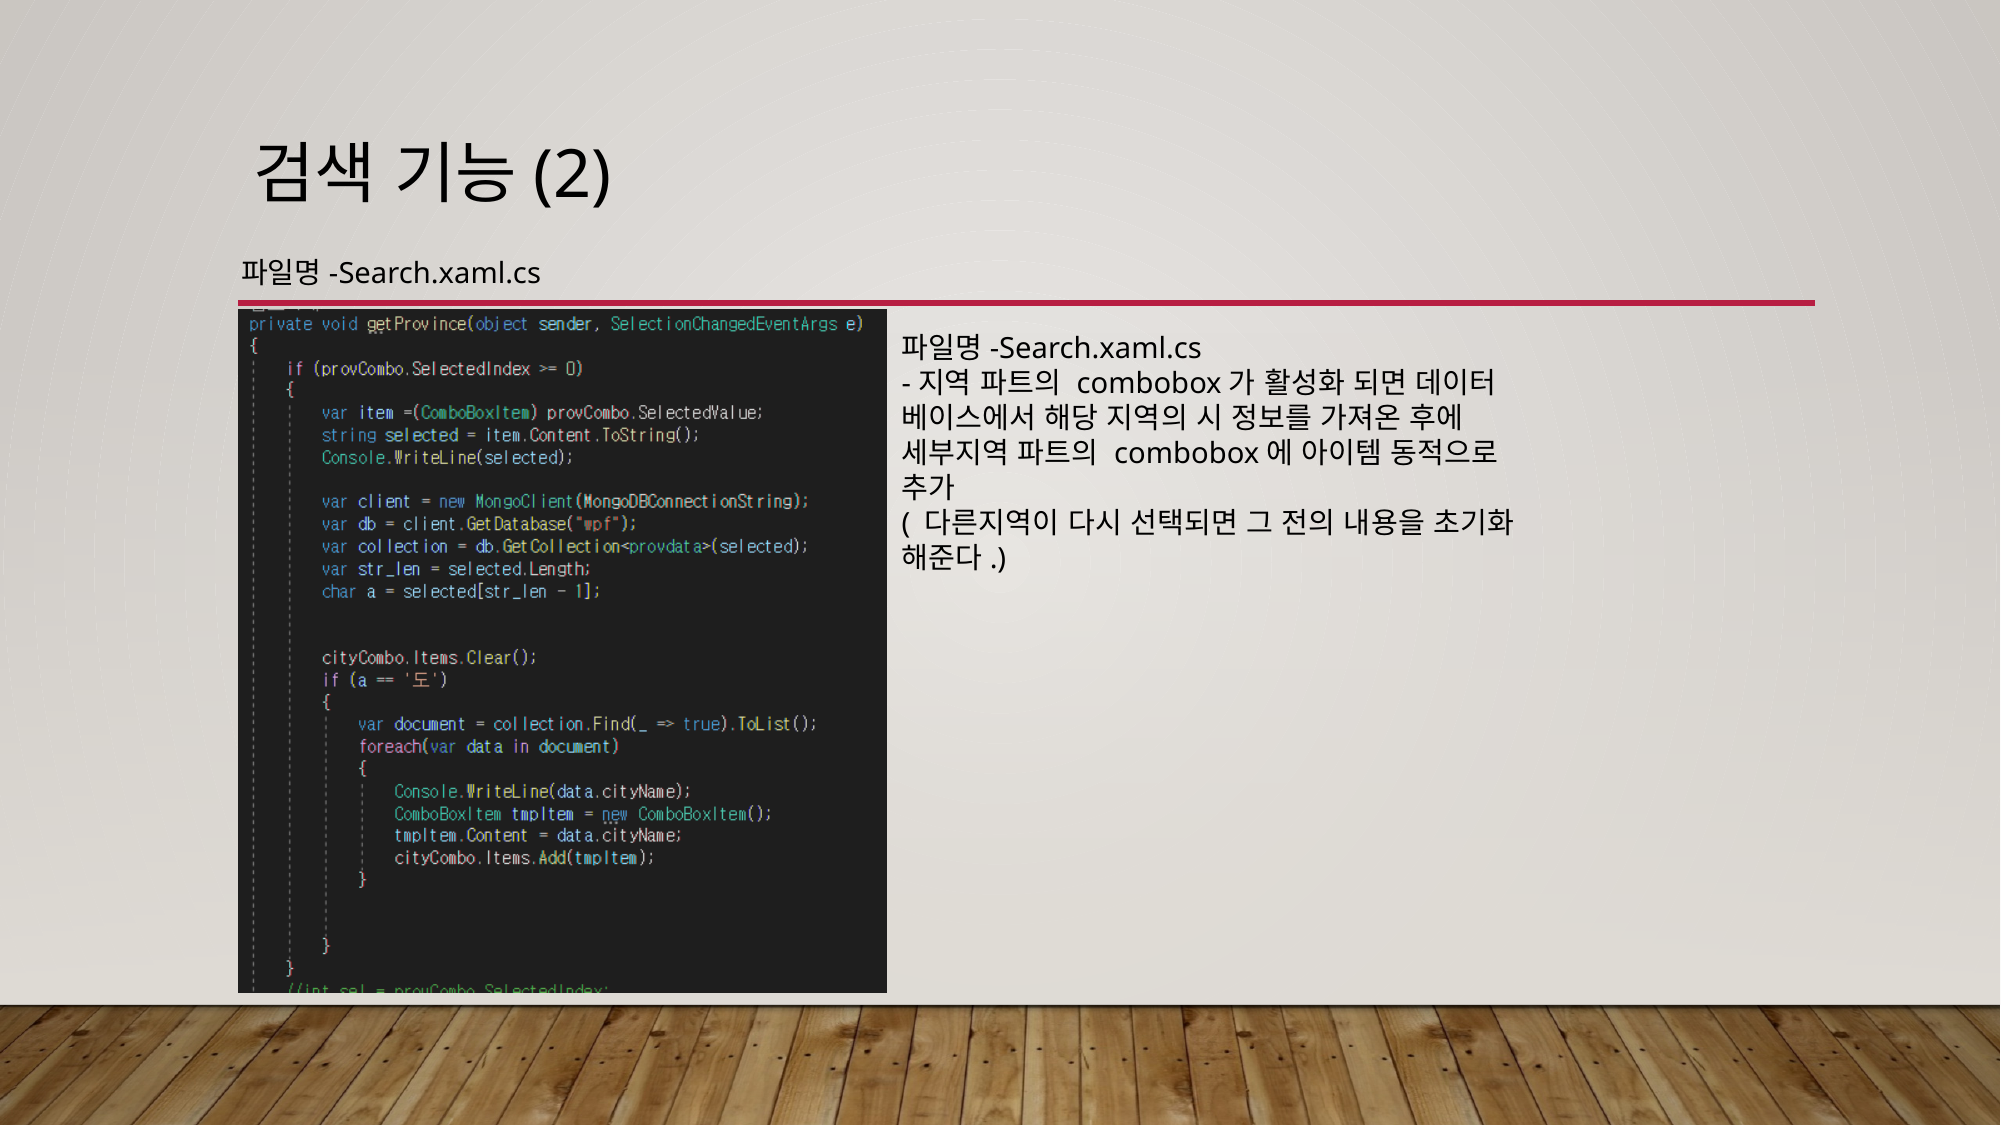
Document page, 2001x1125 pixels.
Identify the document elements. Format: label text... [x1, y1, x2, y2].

title 검색 기능(2) [238, 131, 1814, 305]
text_box 파일명-Search.xaml.cs [226, 246, 910, 297]
picture [0, 1005, 2000, 1125]
picture [237, 308, 888, 994]
text_box 파일명-Search.xaml.cs -지역 파트의 combobox가 활성화 되면 데이터 베이스에서 해당 지역의 시 정보를 가져온 후에 세부지역 파트의 combobox에 아이템 동적으로 추가 ( 다른지역이 다시 선택되면 그 전의 내용을 초기화 해준다.) [888, 322, 1571, 582]
